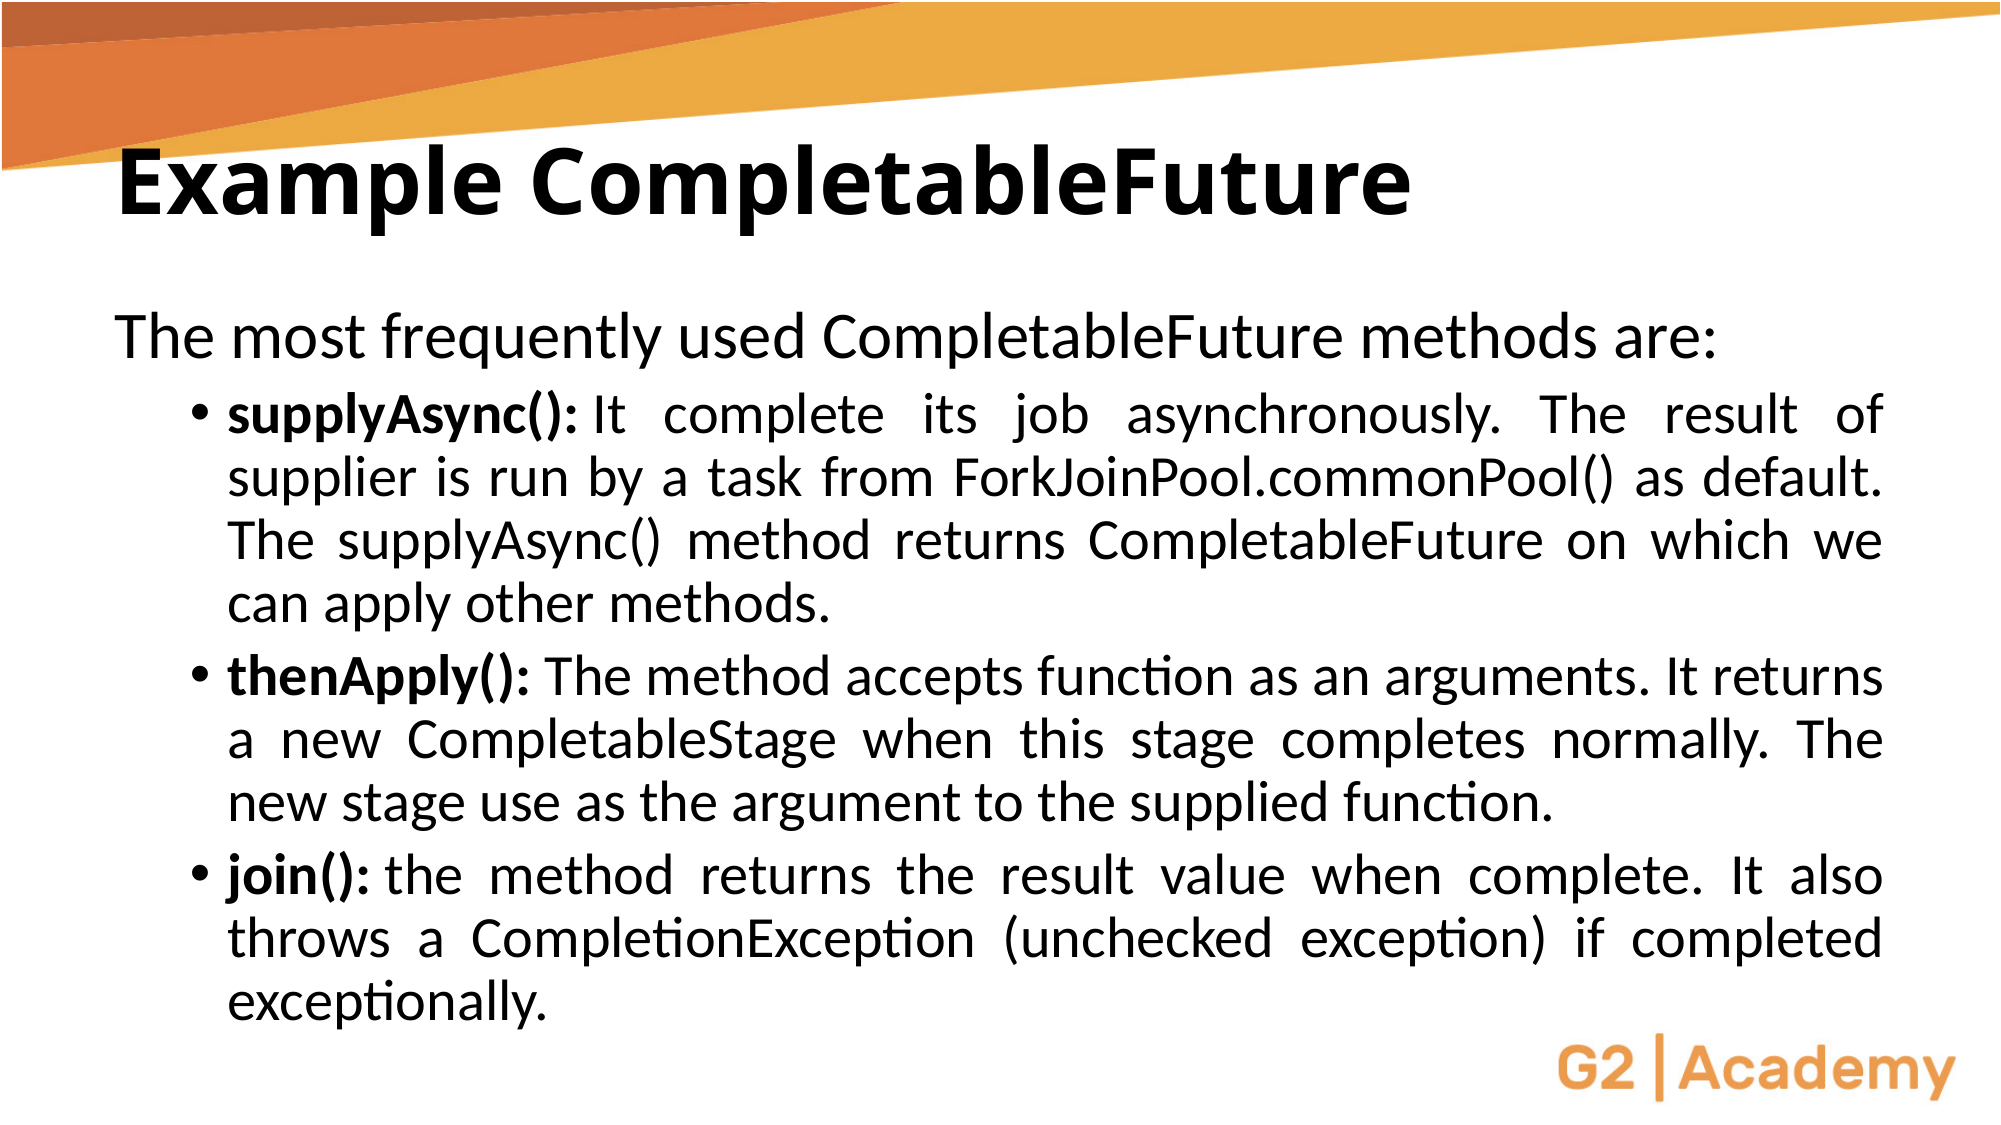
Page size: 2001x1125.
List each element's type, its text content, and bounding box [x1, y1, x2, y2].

picture [1, 2, 2000, 1125]
list The most frequently used CompletableFuture methods are: supplyAsync(): It complete its job asynchronously. The result of supplier is run by a task from ForkJoinPool.commonPool() as default. The supplyAsync() method returns CompletableFuture on which we can apply other methods. thenApply(): The method accepts function as an arguments. It returns a new CompletableStage when this stage completes normally. The new stage use as the argument to the supplied function. join(): the method returns the result value when complete. It also throws a CompletionException (unchecked exception) if completed exceptionally. [99, 293, 1900, 1085]
title Example CompletableFuture [99, 124, 1900, 246]
